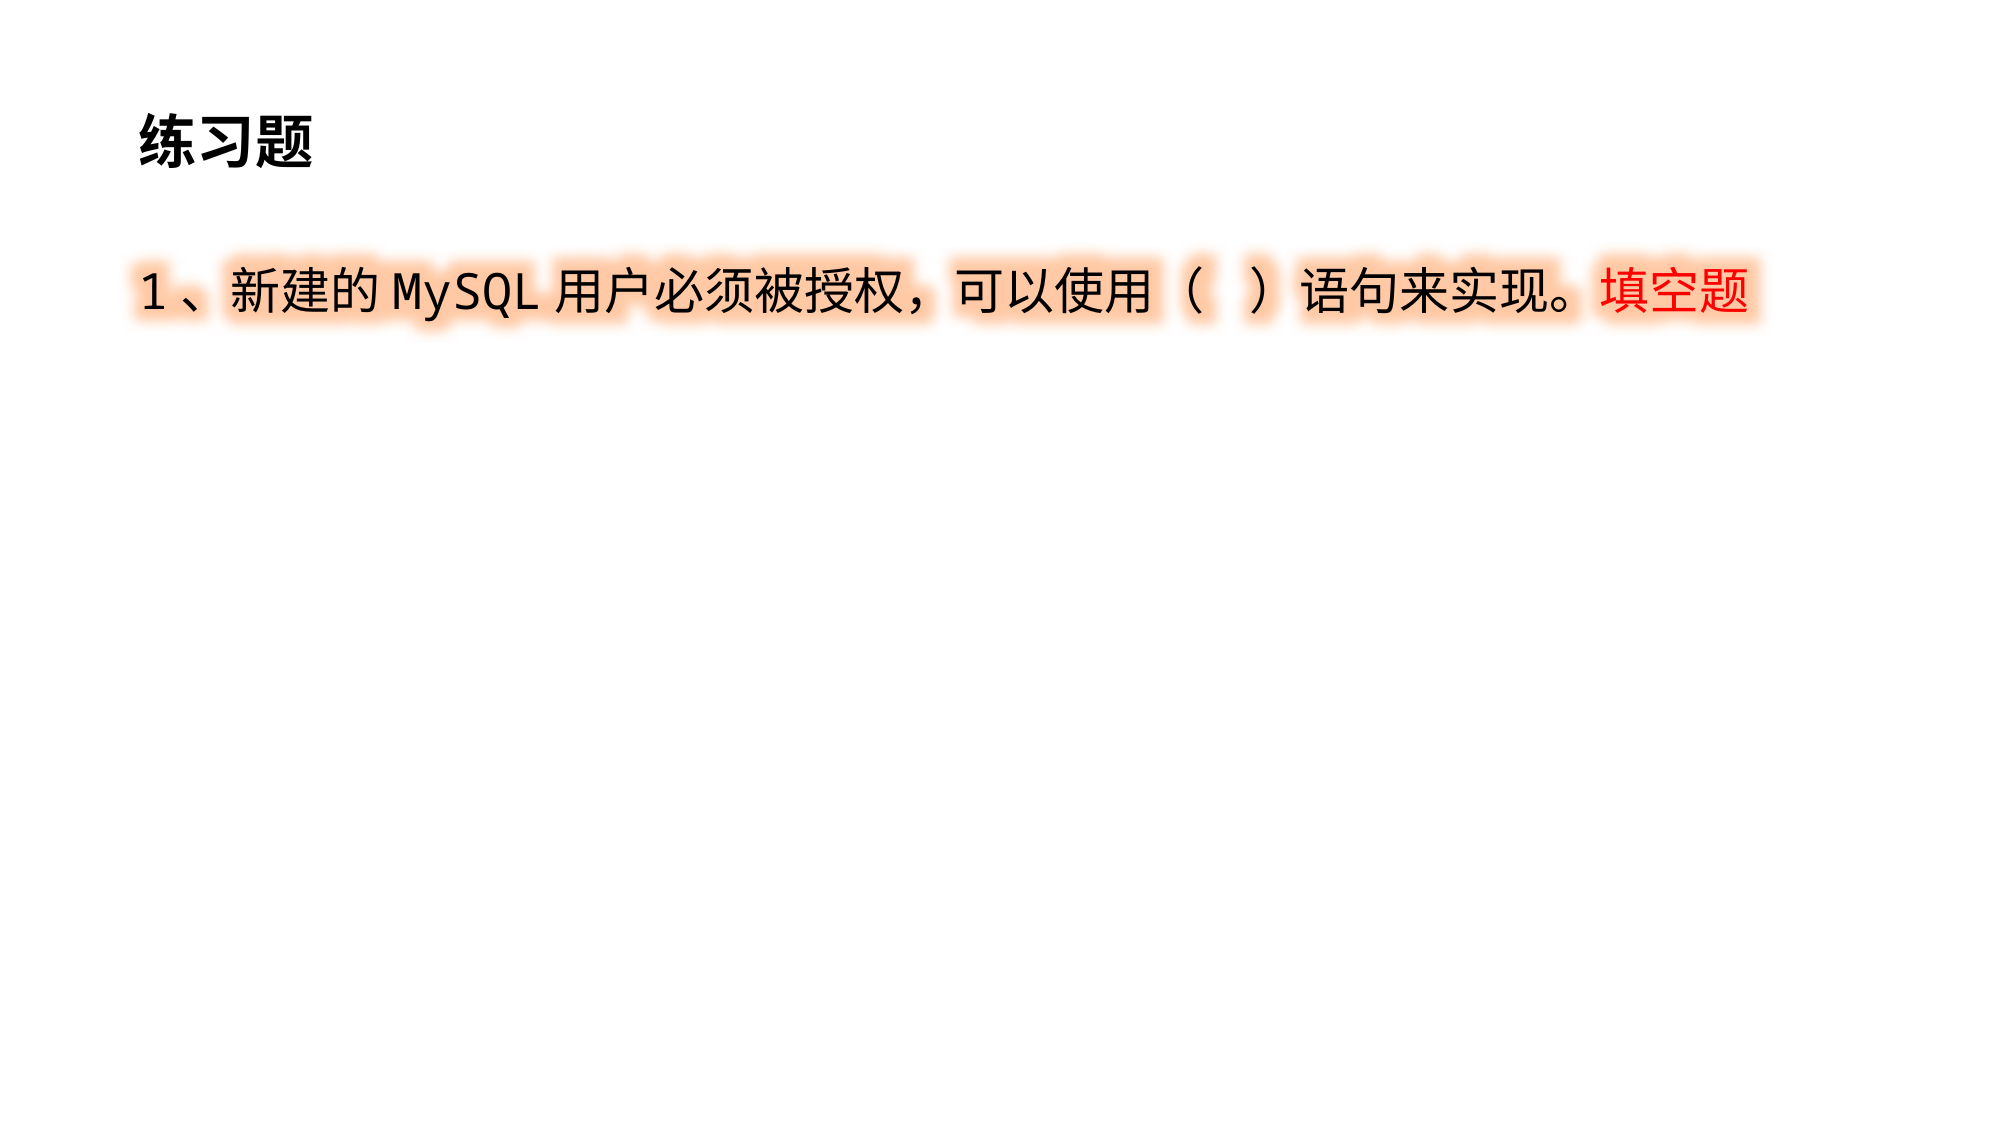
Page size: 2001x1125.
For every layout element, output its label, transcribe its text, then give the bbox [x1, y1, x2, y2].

text_box 练习题 [120, 95, 1568, 184]
text_box 1、新建的MySQL用户必须被授权，可以使用（ ）语句来实现。填空题 [120, 219, 1839, 1047]
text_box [113, 212, 1847, 1055]
text_box 6.2.3.3 UPDATE触发器 [117, 216, 1843, 1051]
